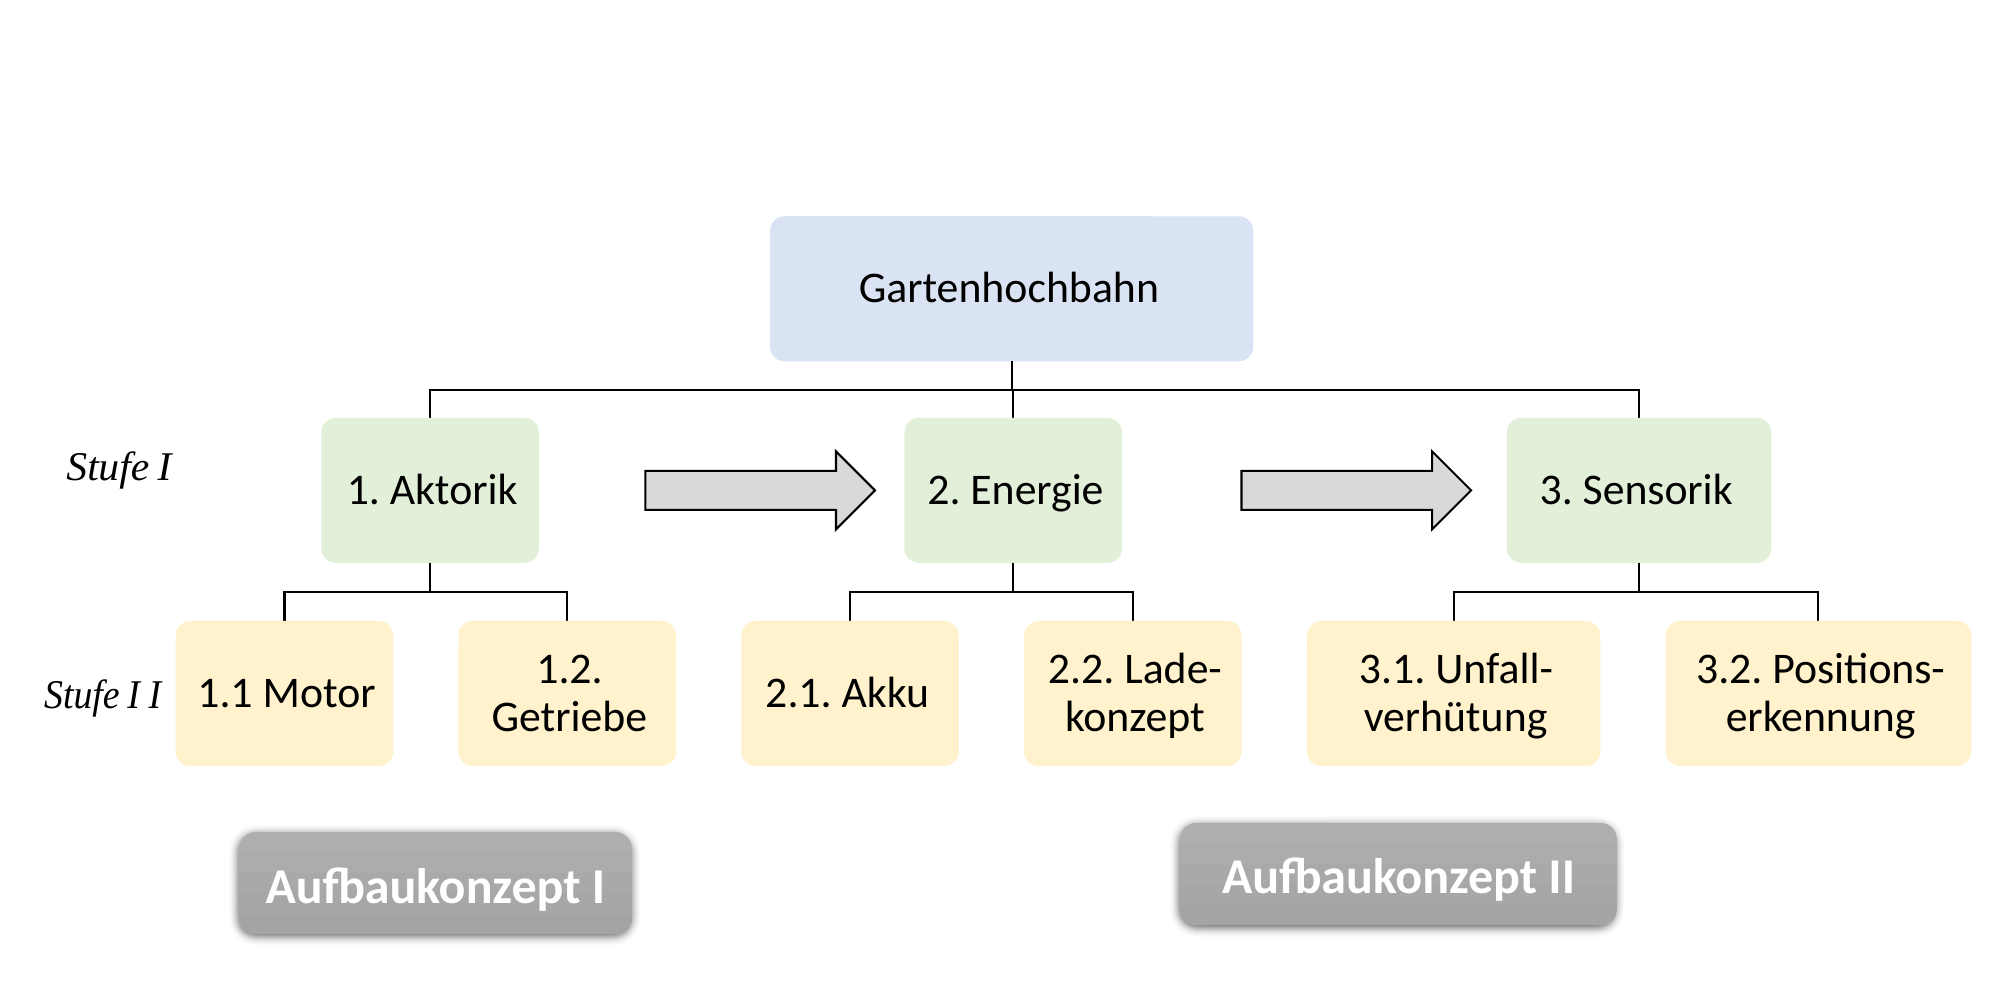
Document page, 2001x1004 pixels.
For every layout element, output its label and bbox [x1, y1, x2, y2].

text_box [175, 0, 1972, 999]
